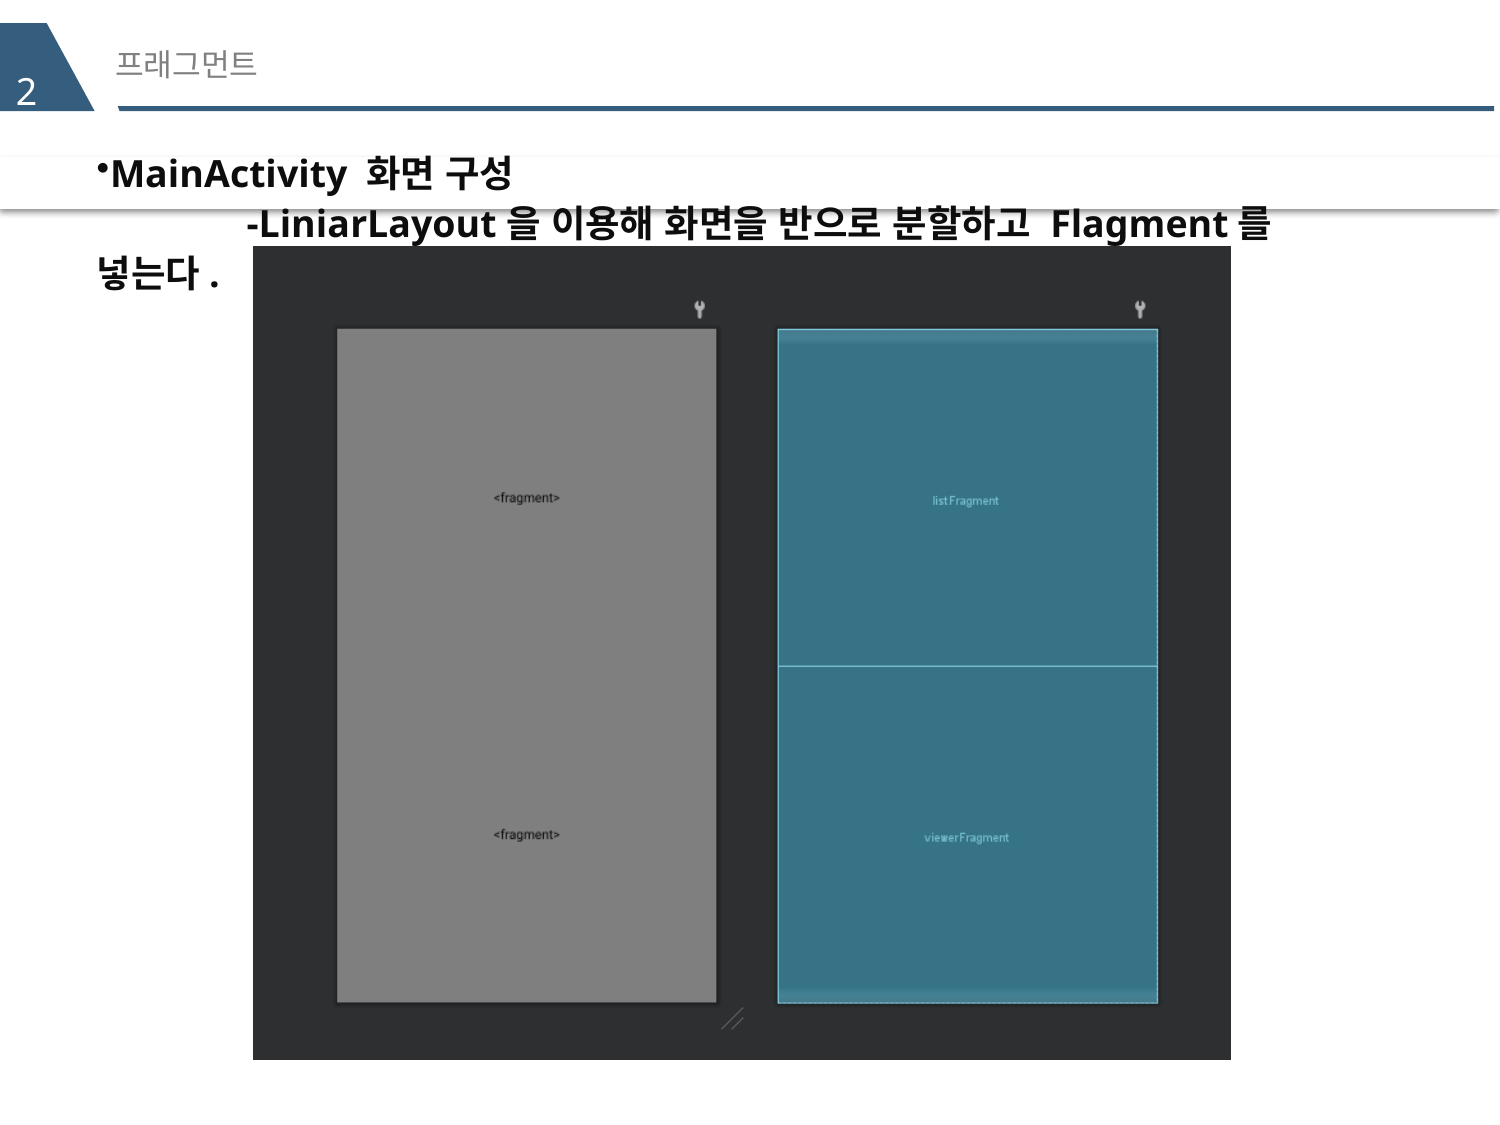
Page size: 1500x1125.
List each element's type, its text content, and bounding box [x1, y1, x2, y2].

picture [253, 245, 1231, 1060]
text_box MainActivity 화면 구성 -LiniarLayout을 이용해 화면을 반으로 분할하고 Flagment를 넣는다. [81, 137, 1376, 303]
slide_number 2 [1, 60, 89, 101]
title 프래그먼트 [100, 37, 1438, 90]
text_box [0, 0, 1500, 75]
